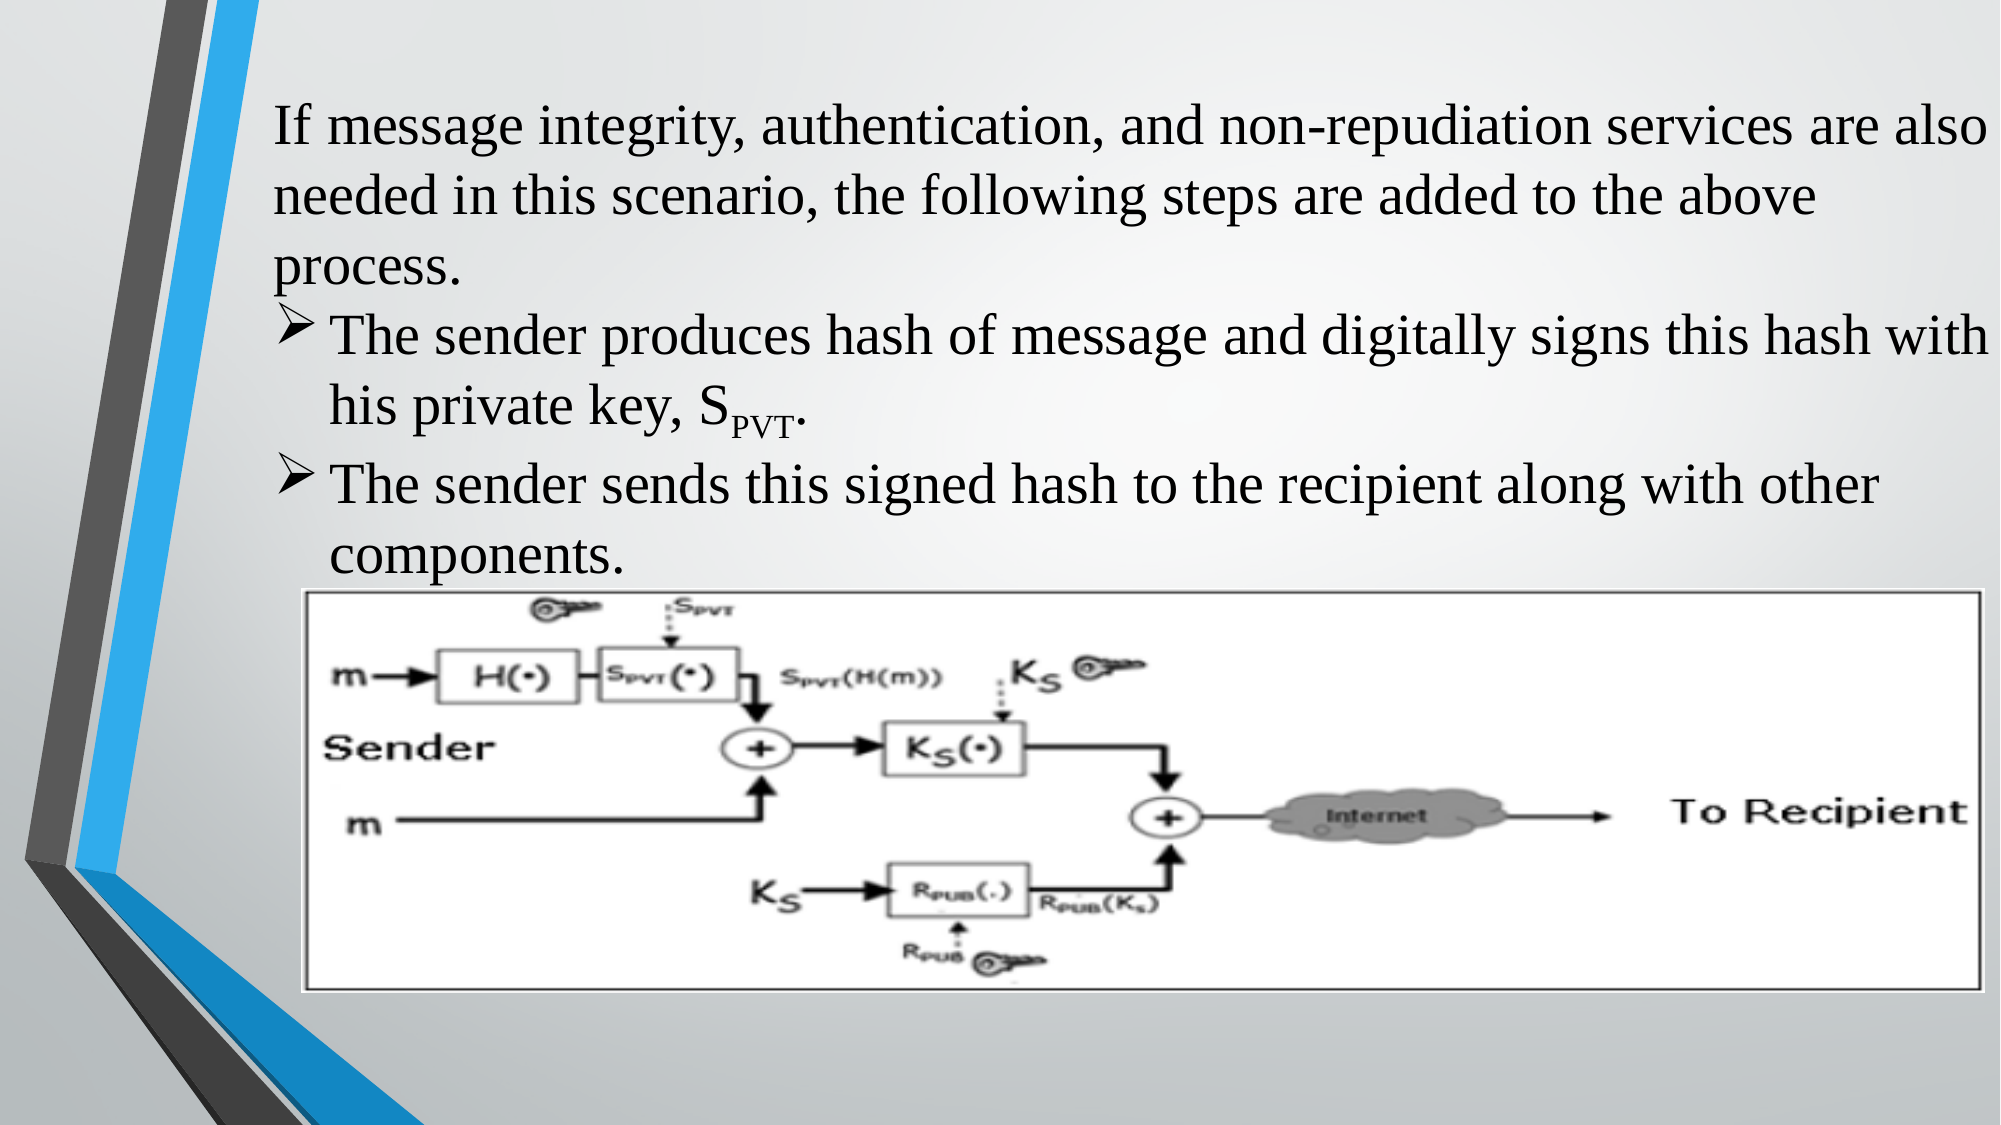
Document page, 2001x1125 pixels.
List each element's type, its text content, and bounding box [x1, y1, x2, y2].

text_box If message integrity, authentication, and non-repudiation services are also needed in this scenario, the following steps are added to the above process. The sender produces hash of message and digitally signs this hash with his private key, SPVT. The sender sends this signed hash to the recipient along with other components. [258, 78, 2000, 593]
picture [301, 588, 1985, 993]
